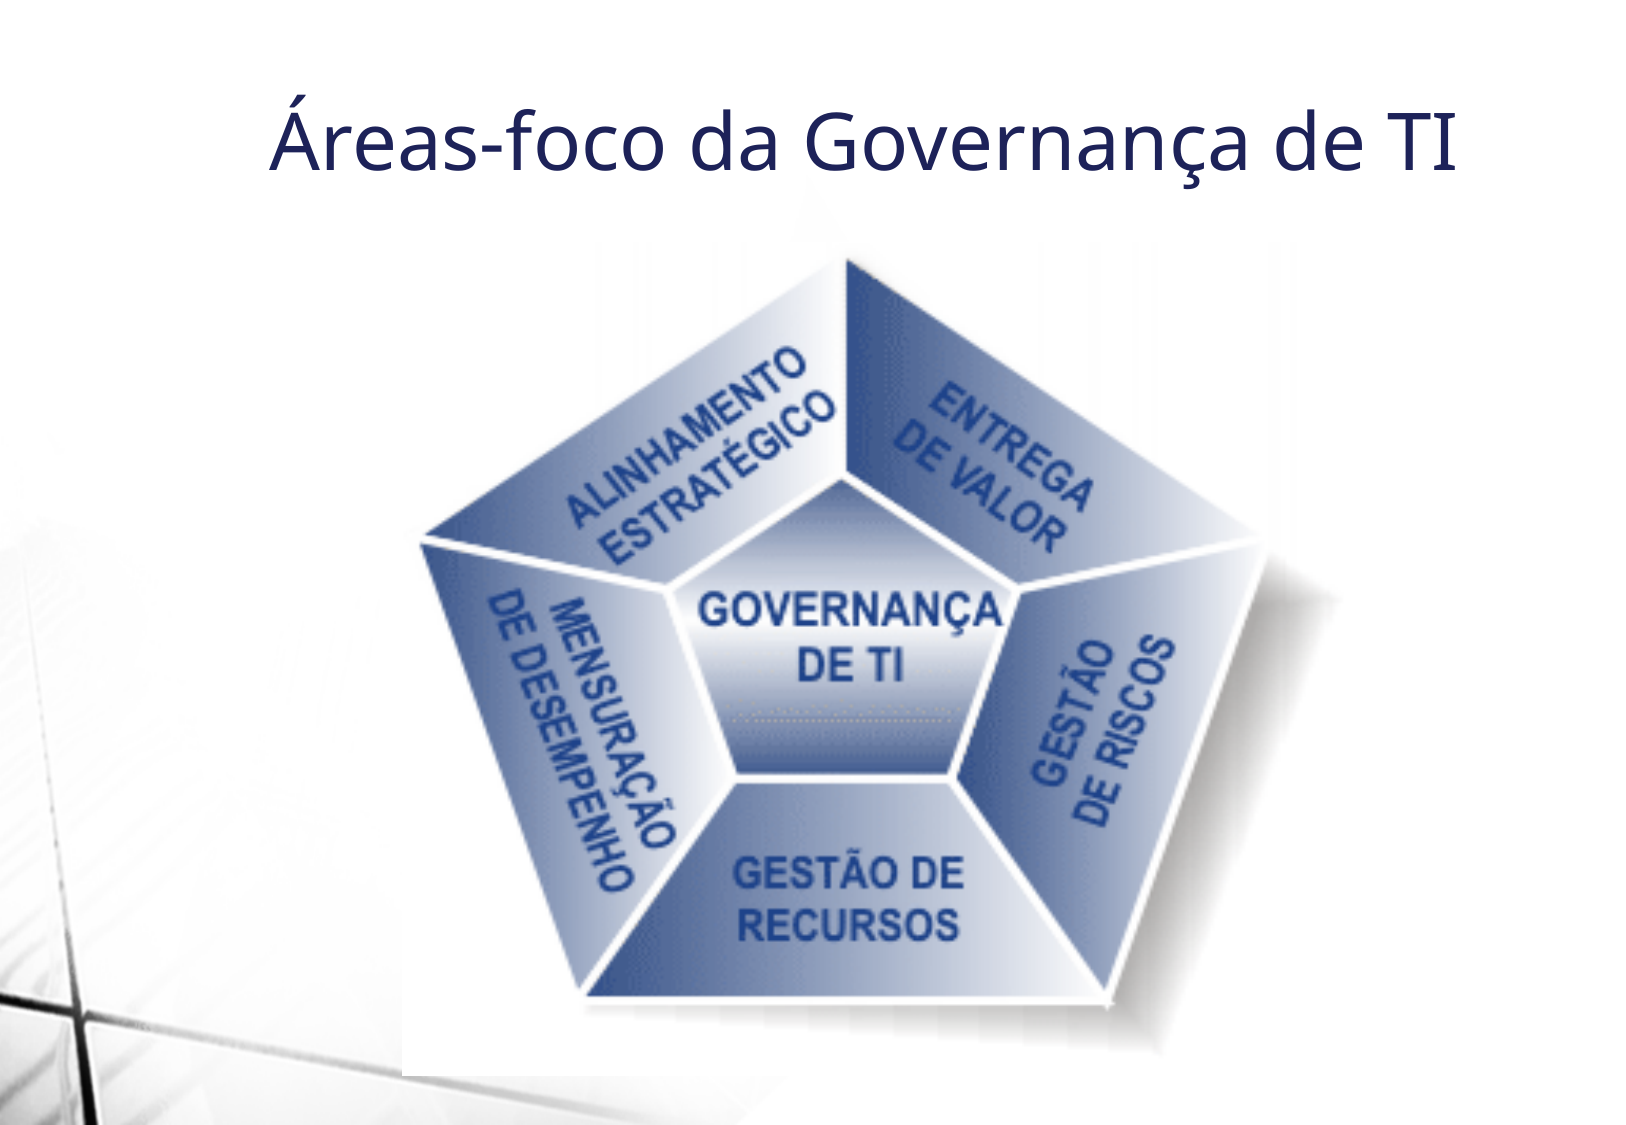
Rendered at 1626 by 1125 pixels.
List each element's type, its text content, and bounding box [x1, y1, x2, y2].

picture [0, 0, 1626, 1125]
text_box Áreas-foco da Governança de TI [255, 45, 1588, 233]
